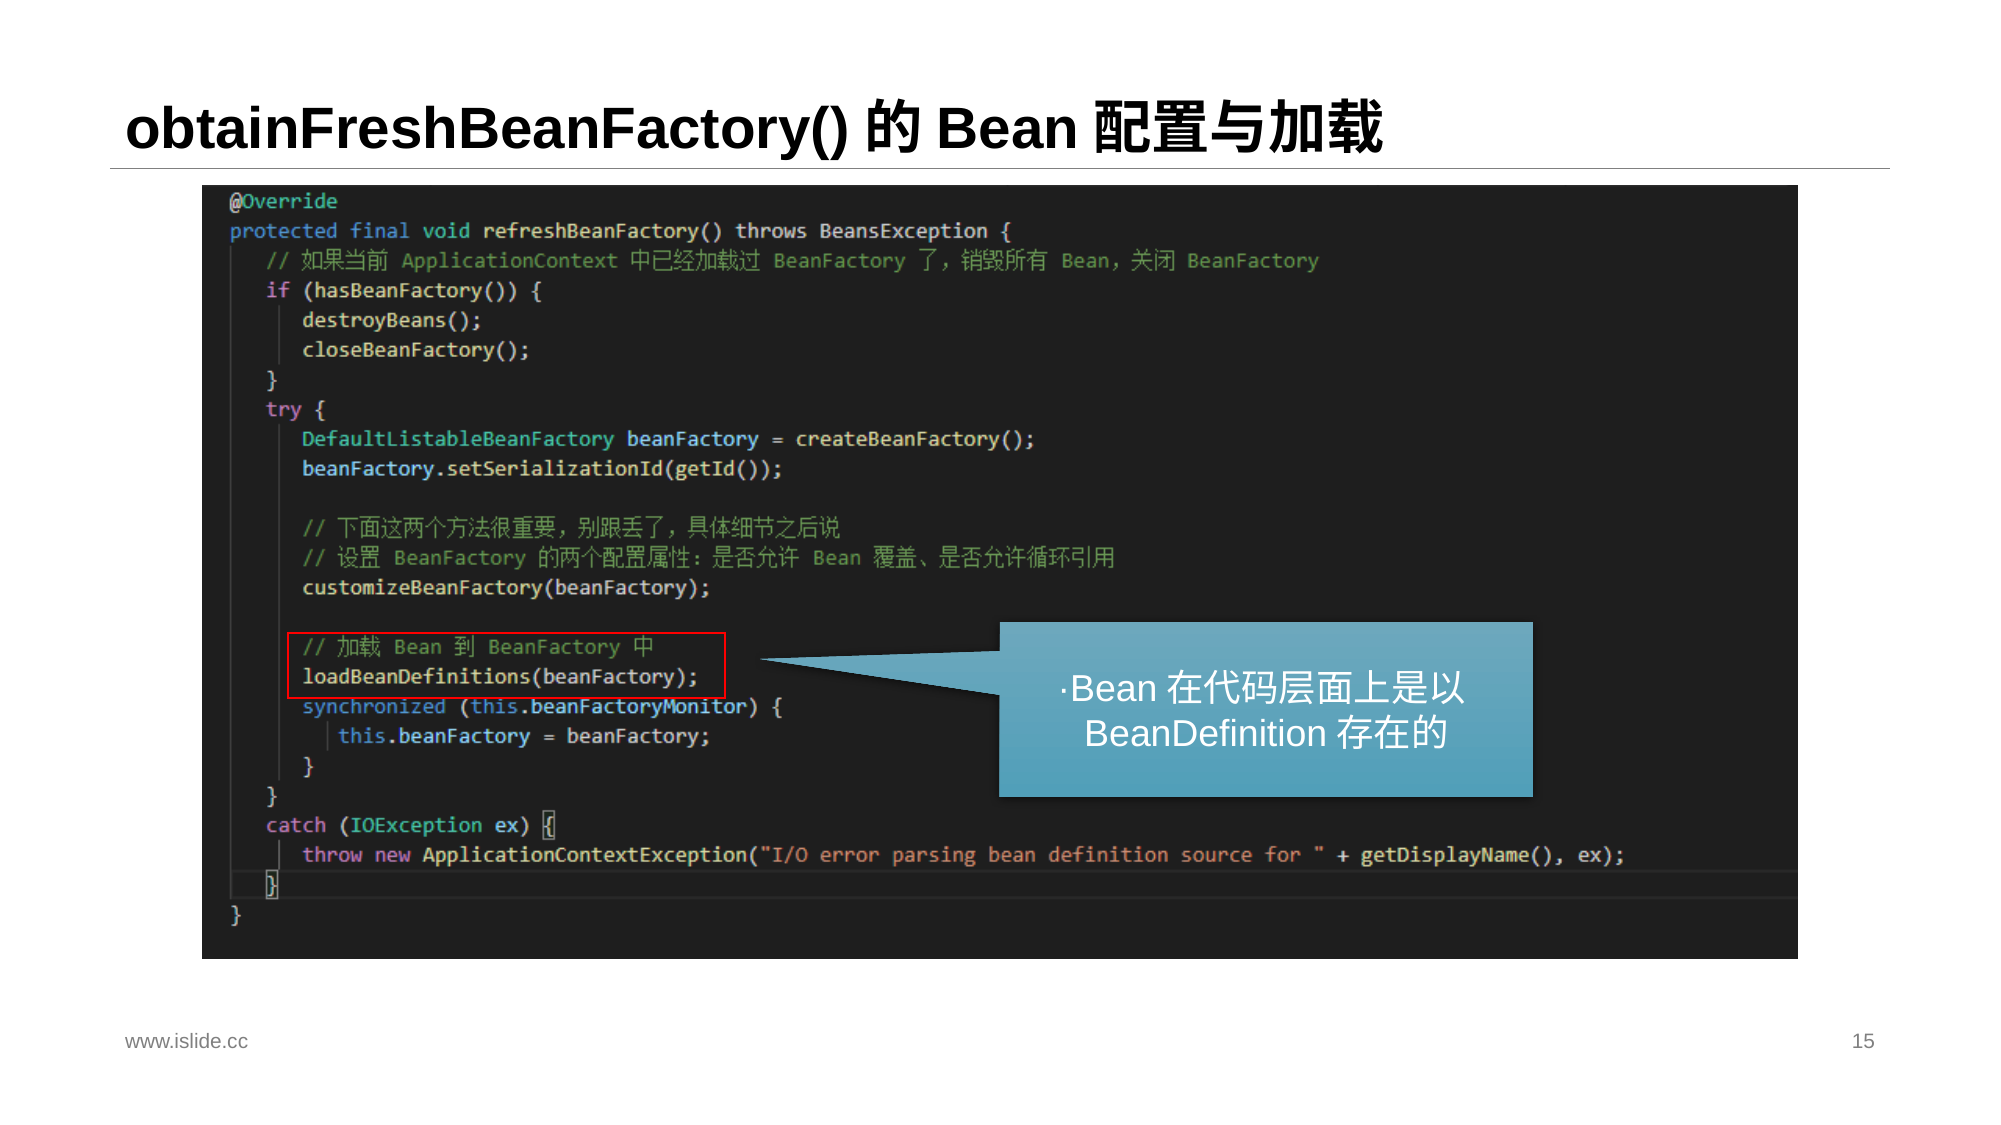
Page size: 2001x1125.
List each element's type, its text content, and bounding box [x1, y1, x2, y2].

slide_number 15 [1412, 1023, 1890, 1058]
picture [202, 185, 1798, 959]
footer www.islide.cc [109, 1023, 790, 1058]
title obtainFreshBeanFactory()的Bean配置与加载 [109, 0, 1890, 169]
